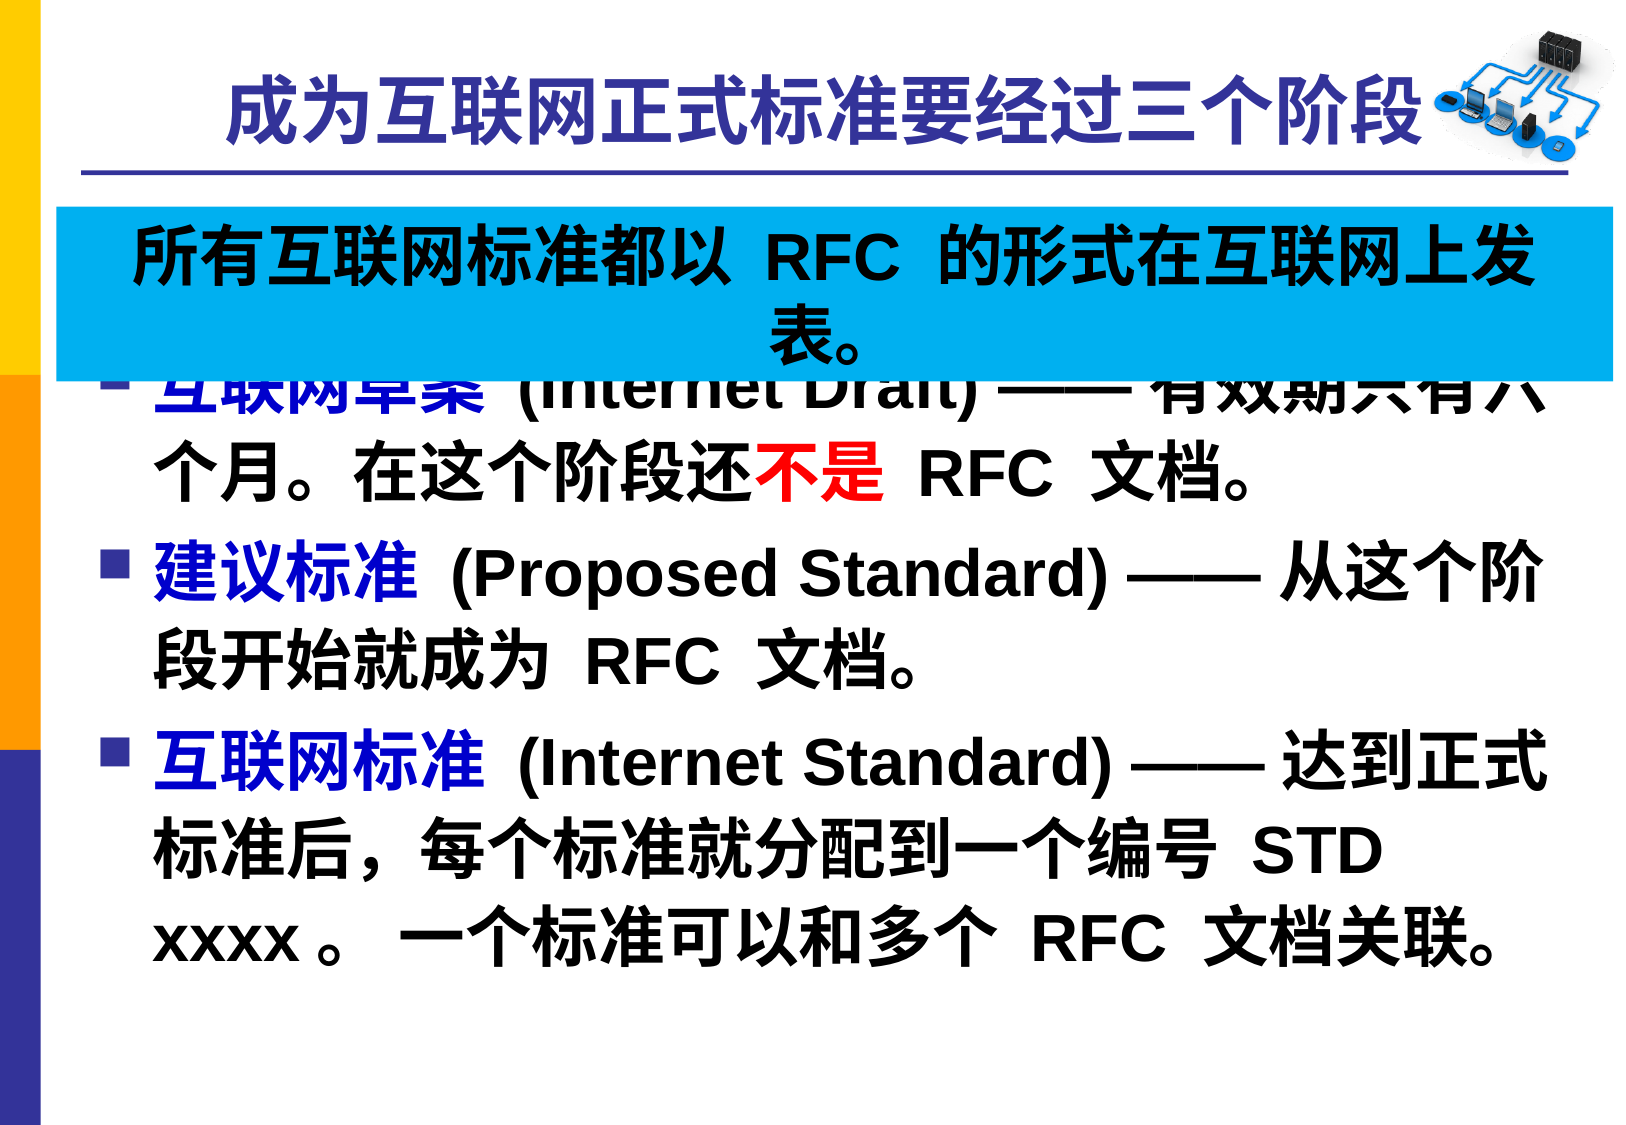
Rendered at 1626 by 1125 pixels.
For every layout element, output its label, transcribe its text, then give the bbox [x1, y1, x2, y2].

title 成为互联网正式标准要经过三个阶段 [81, 30, 1569, 161]
text_box 所有互联网标准都以 RFC 的形式在互联网上发表。 [56, 206, 1614, 382]
picture [1431, 30, 1616, 165]
list 互联网草案 (Internet Draft) ——有效期只有六个月。在这个阶段还不是 RFC 文档。 建议标准 (Proposed Standard) ——从这个阶段开始就成为 RFC 文档。 互联网标准 (Internet Standard) ——达到正式标准后，每个标准就分配到一个编号 STD xxxx。 一个标准可以和多个 RFC 文档关联。 [81, 382, 1569, 1006]
